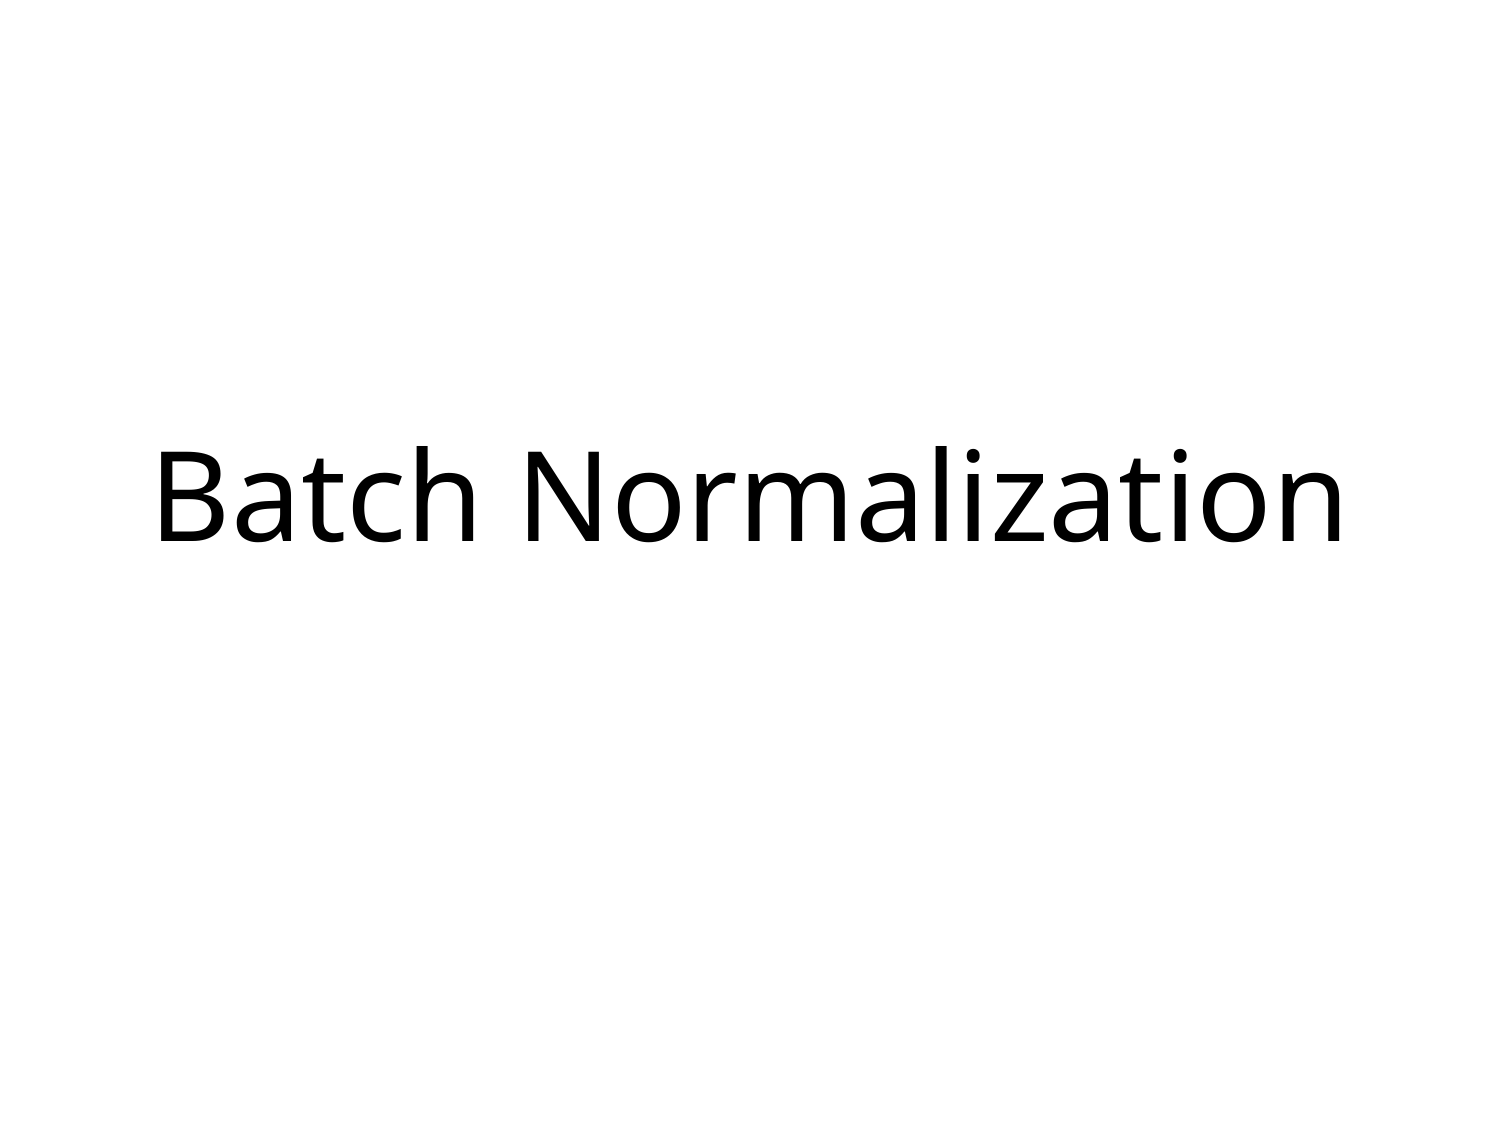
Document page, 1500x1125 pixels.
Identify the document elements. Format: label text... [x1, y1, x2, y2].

title Batch Normalization [112, 184, 1388, 576]
